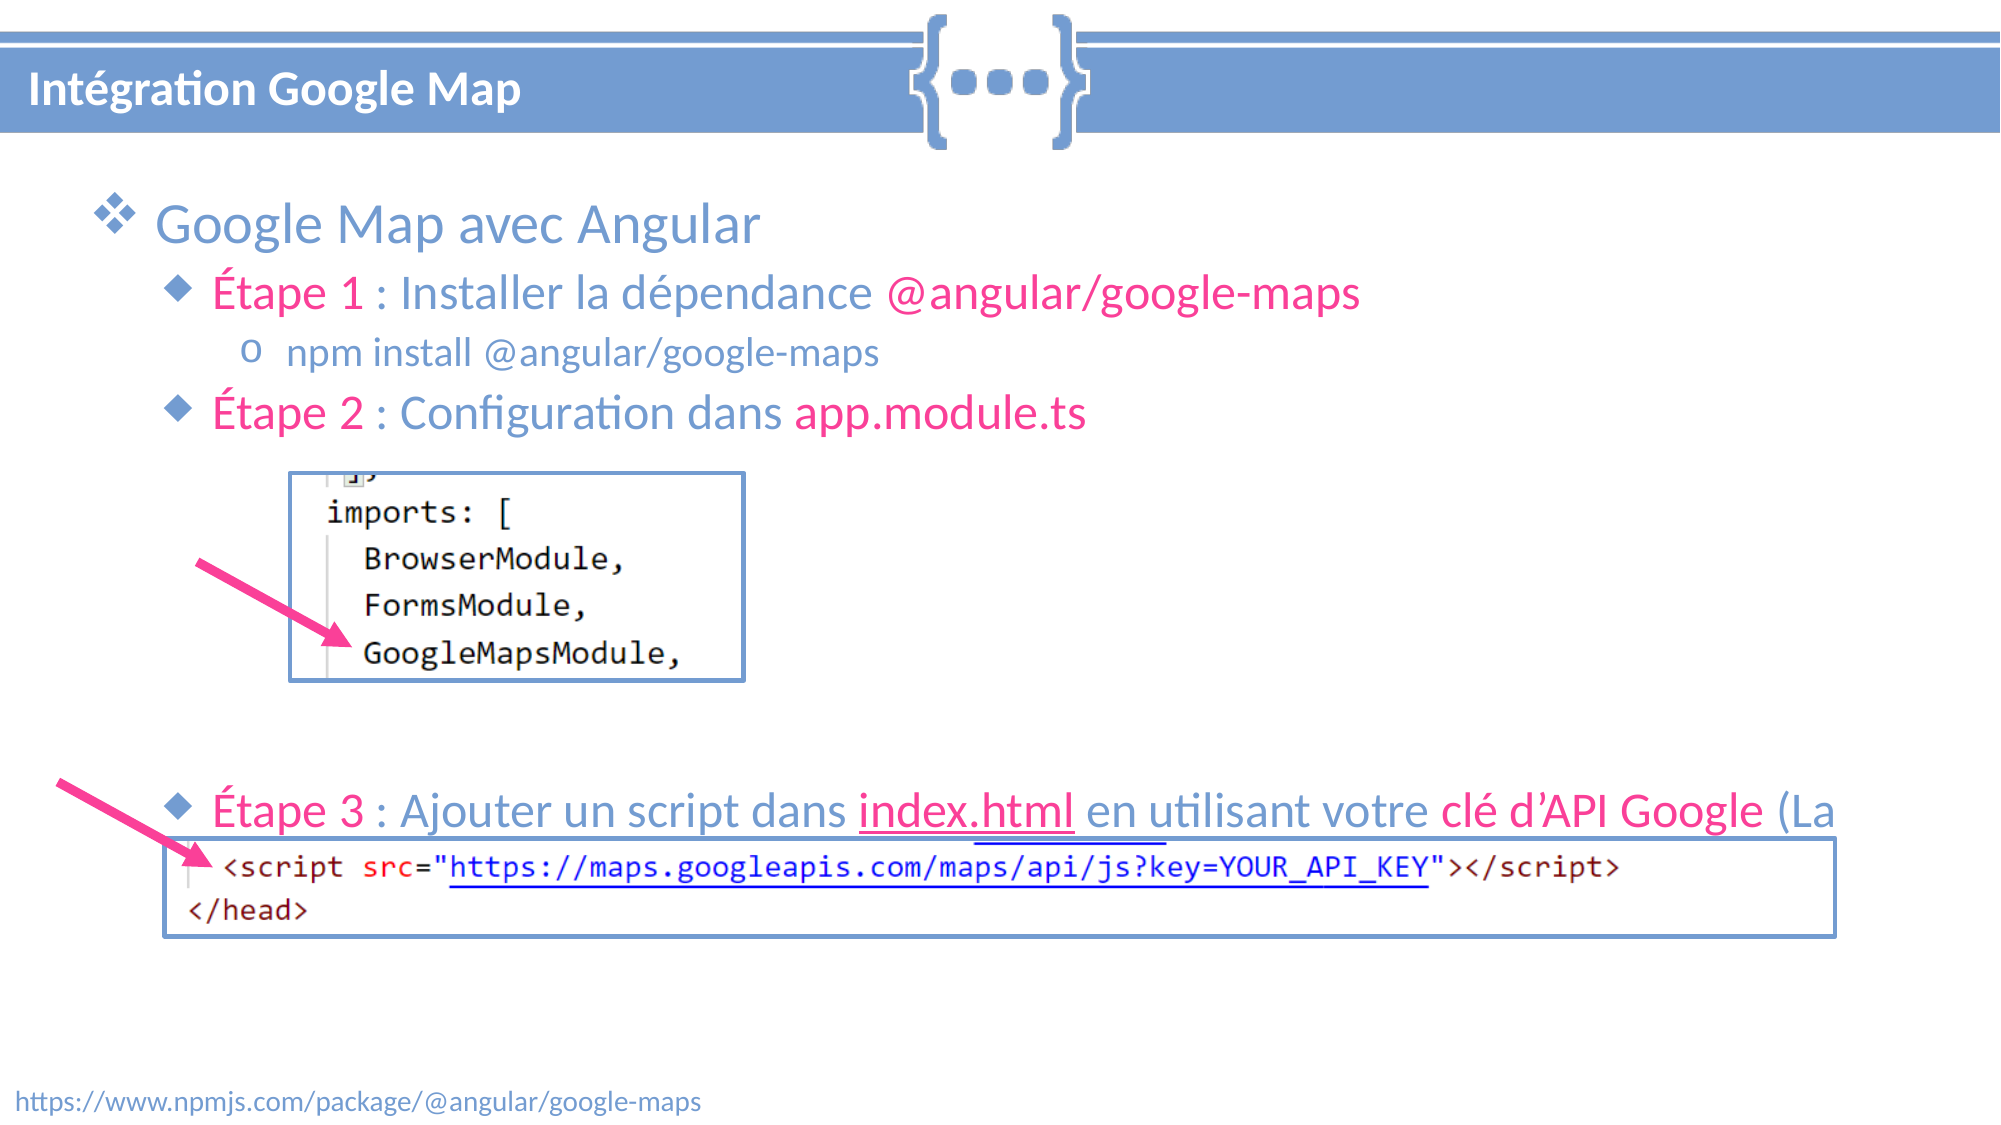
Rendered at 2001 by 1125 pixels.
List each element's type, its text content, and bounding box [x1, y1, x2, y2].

list Google Map avec Angular Étape 1 : Installer la dépendance @angular/google-maps npm install @angular/google-maps Étape 2 : Configuration dans app.module.ts Étape 3 : Ajouter un script dans index.html en utilisant votre clé d’API Google (La même que pour Youtube) [73, 185, 1898, 1011]
picture [0, 4, 2000, 161]
picture [167, 840, 1833, 935]
text_box https://www.npmjs.com/package/@angular/google-maps [0, 1074, 1002, 1125]
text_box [197, 561, 353, 648]
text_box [57, 781, 213, 868]
title Intégration Google Map [12, 58, 913, 120]
picture [292, 475, 742, 679]
